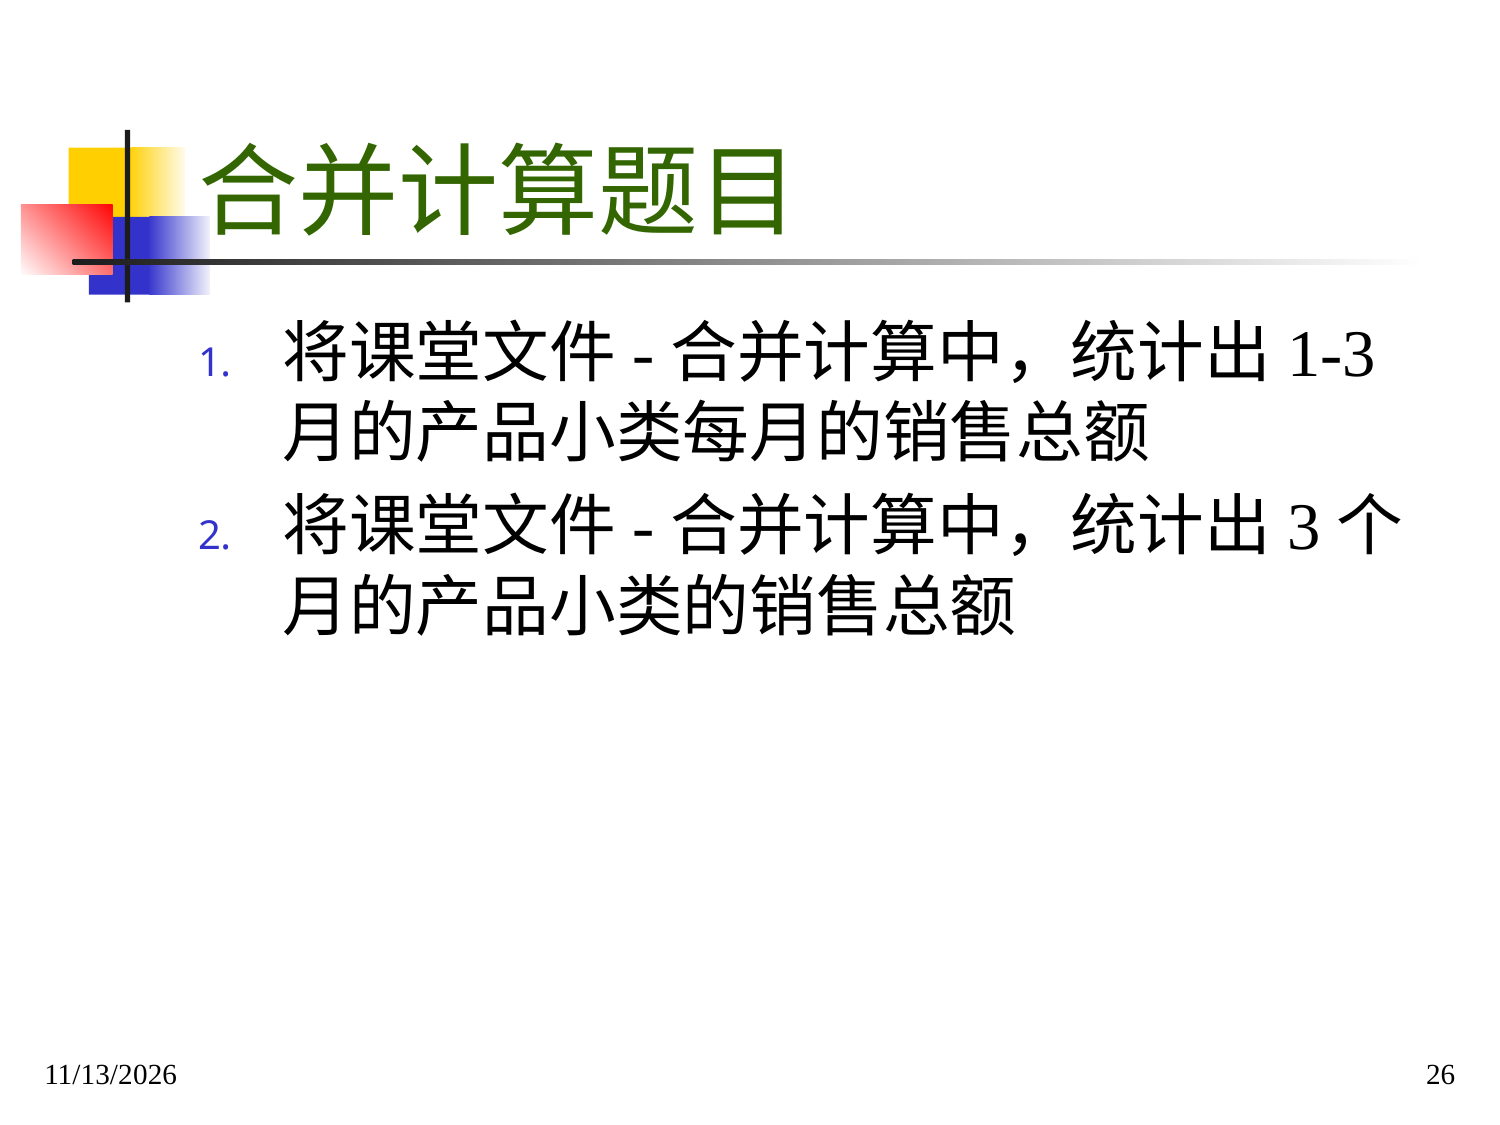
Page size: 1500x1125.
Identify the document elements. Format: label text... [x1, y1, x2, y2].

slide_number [29, 1023, 219, 1099]
list 将课堂文件-合并计算中，统计出1-3月的产品小类每月的销售总额 将课堂文件-合并计算中，统计出3个月的产品小类的销售总额 [183, 302, 1469, 1024]
slide_number 26 [1281, 1023, 1471, 1099]
title 合并计算题目 [183, 101, 1468, 256]
